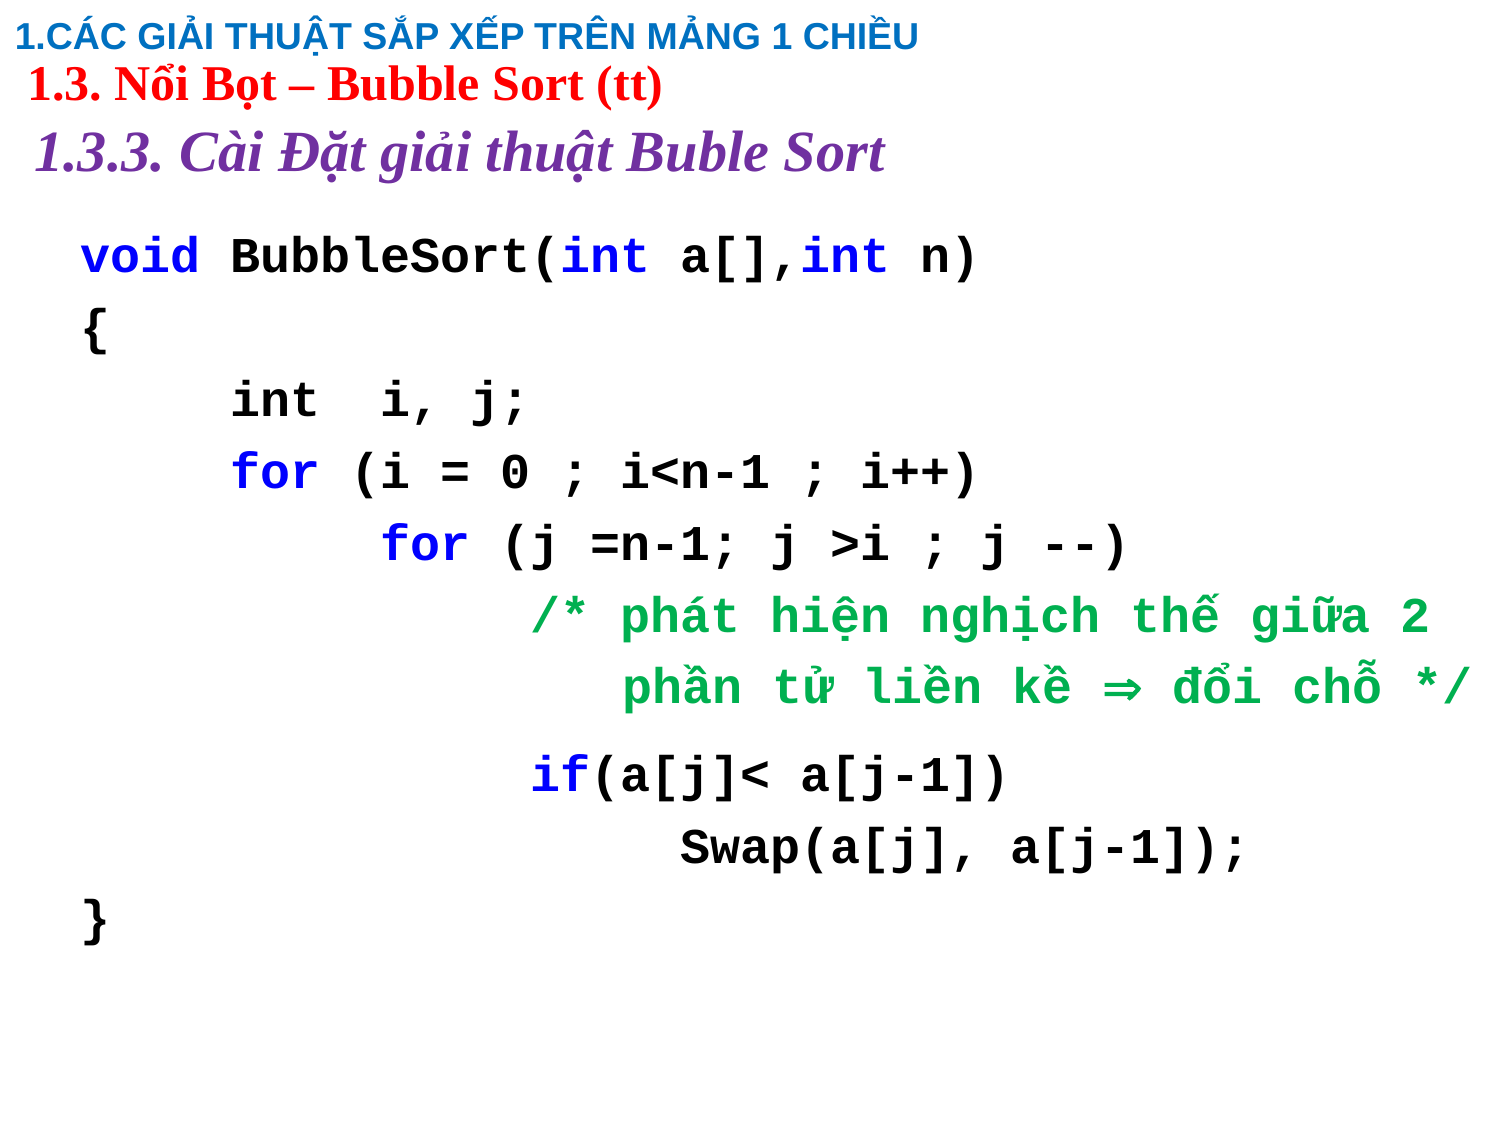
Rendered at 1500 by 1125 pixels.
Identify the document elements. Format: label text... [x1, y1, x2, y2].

list void BubbleSort(int a[],int n) { int i, j; for (i = 0 ; i<n-1 ; i++) for (j =n-1; j >i ; j --) /* phát hiện nghịch thế giữa 2 phần tử liền kề  đổi chỗ */ if(a[j]< a[j-1]) Swap(a[j], a[j-1]); } [37, 202, 1488, 955]
text_box 1.3. Nổi Bọt – Bubble Sort (tt) [12, 39, 1406, 130]
text_box 1.CÁC GIẢI THUẬT SẮP XẾP TRÊN MẢNG 1 CHIỀU [0, 0, 1394, 75]
title 1.3.3. Cài Đặt giải thuật Buble Sort [19, 99, 1413, 205]
